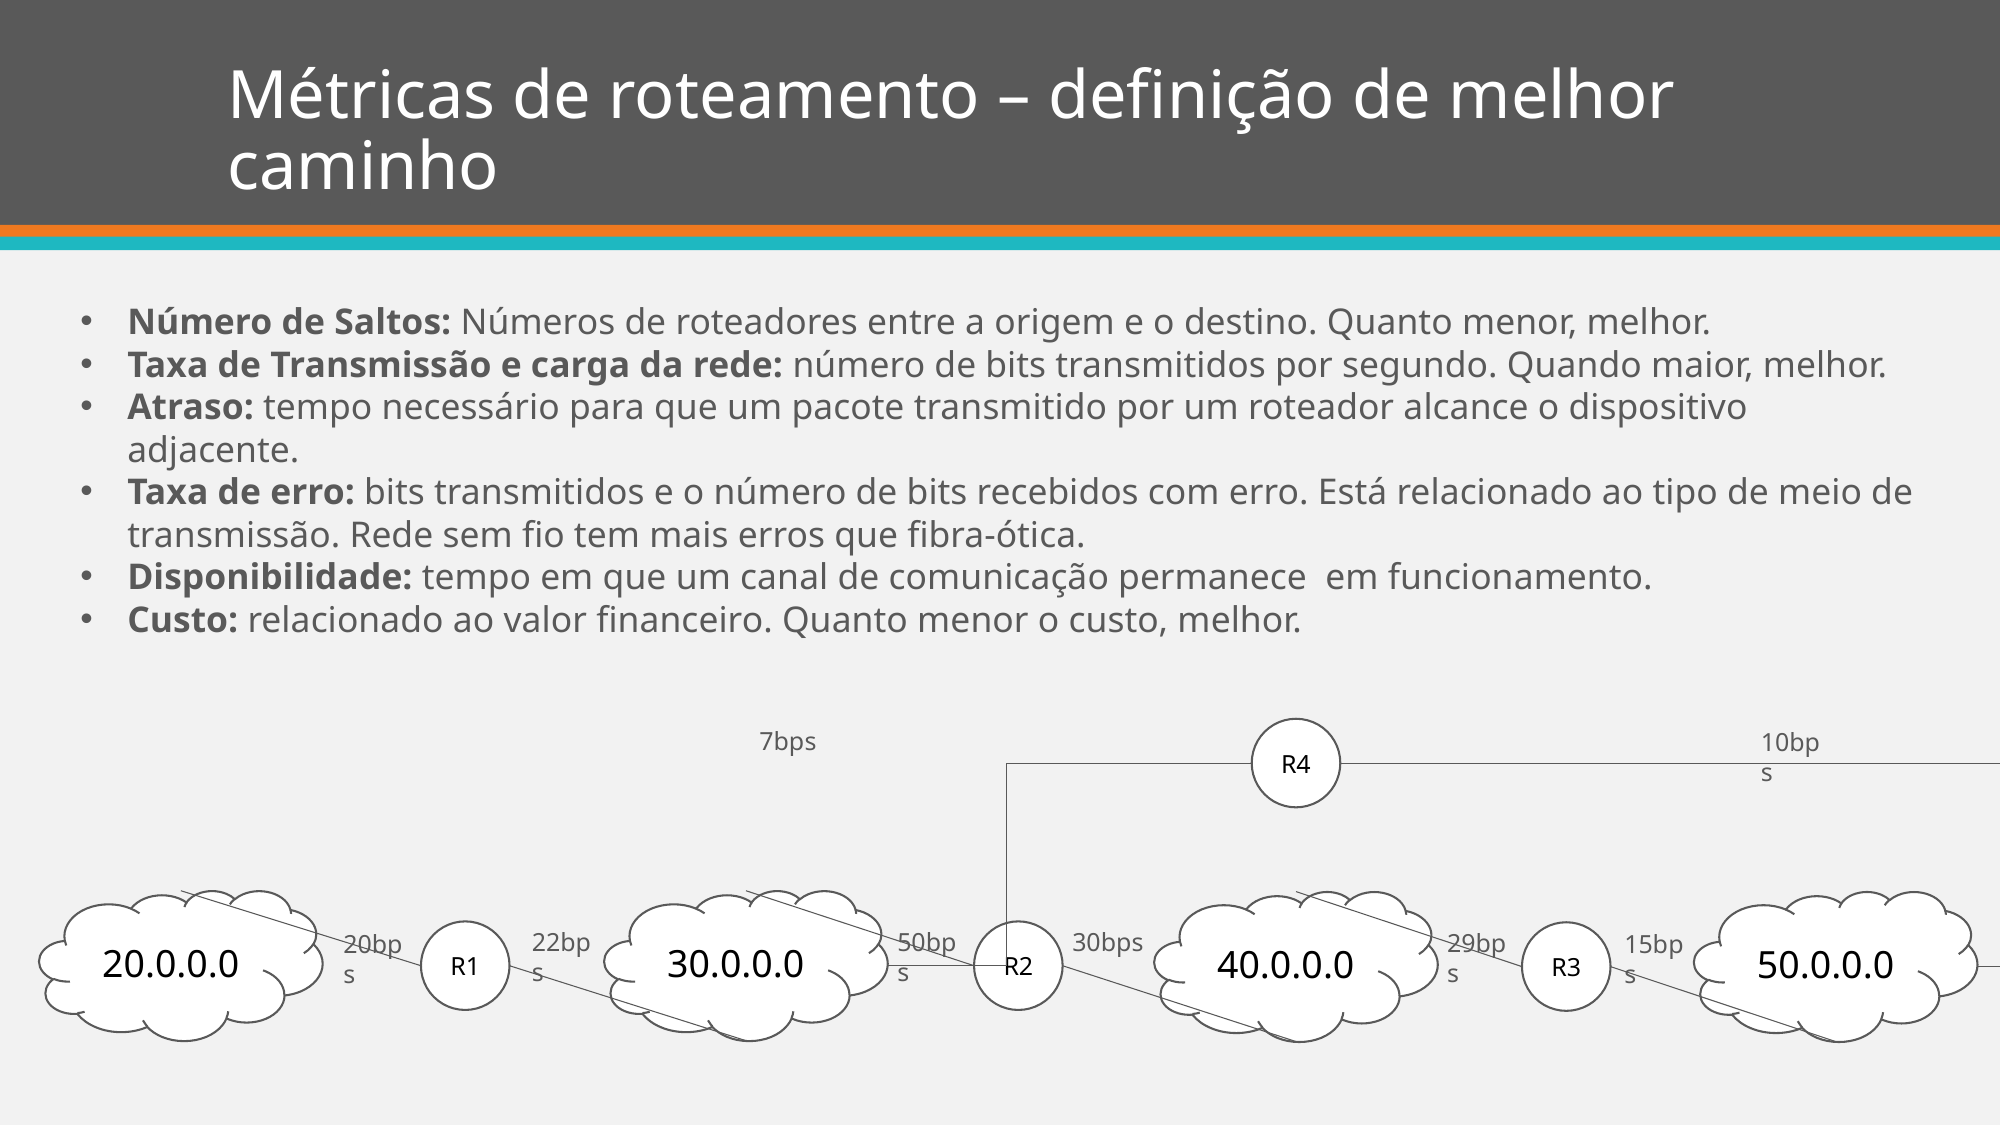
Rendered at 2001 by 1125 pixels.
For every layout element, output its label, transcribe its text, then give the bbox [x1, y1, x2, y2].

text_box R3 [1531, 921, 1609, 1012]
text_box 20.0.0.0 [37, 894, 324, 1043]
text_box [930, 578, 1067, 1084]
text_box 50.0.0.0 [1699, 997, 1799, 1035]
text_box 15bps [1609, 921, 1710, 996]
text_box 20bps [328, 921, 429, 996]
text_box 10bps [1746, 718, 1847, 794]
title Métricas de roteamento – definição de melhor caminho [212, 41, 1788, 212]
text_box 22bps [517, 918, 618, 994]
text_box Número de Saltos: Números de roteadores entre a origem e o destino. Quanto menor, melhor. Taxa de Transmissão e carga da rede: número de bits transmitidos por segundo. Quando maior, melhor. Atraso: tempo necessário para que um pacote transmitido por um roteador alcance o dispositivo adjacente. Taxa de erro: bits transmitidos e o número de bits recebidos com erro. Está relacionado ao tipo de meio de transmissão. Rede sem fio tem mais erros que fibra-ótica. Disponibilidade: tempo em que um canal de comunicação permanece em funcionamento. Custo: relacionado ao valor financeiro. Quanto menor o custo, melhor. [65, 291, 1935, 647]
text_box 7bps [744, 717, 845, 763]
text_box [1340, 763, 1836, 901]
text_box R1 [429, 920, 511, 1011]
text_box 50.0.0.0 [1704, 890, 1979, 1044]
text_box 30bps [1067, 918, 1164, 964]
text_box 30.0.0.0 [760, 890, 882, 934]
text_box 50bps [882, 919, 930, 994]
text_box 20.0.0.0 [195, 890, 318, 932]
text_box R4 [1250, 717, 1342, 809]
text_box 40.0.0.0 [1153, 895, 1432, 1044]
text_box 29bps [1432, 919, 1533, 995]
text_box 40.0.0.0 [1310, 890, 1432, 935]
text_box 30.0.0.0 [609, 894, 882, 1043]
